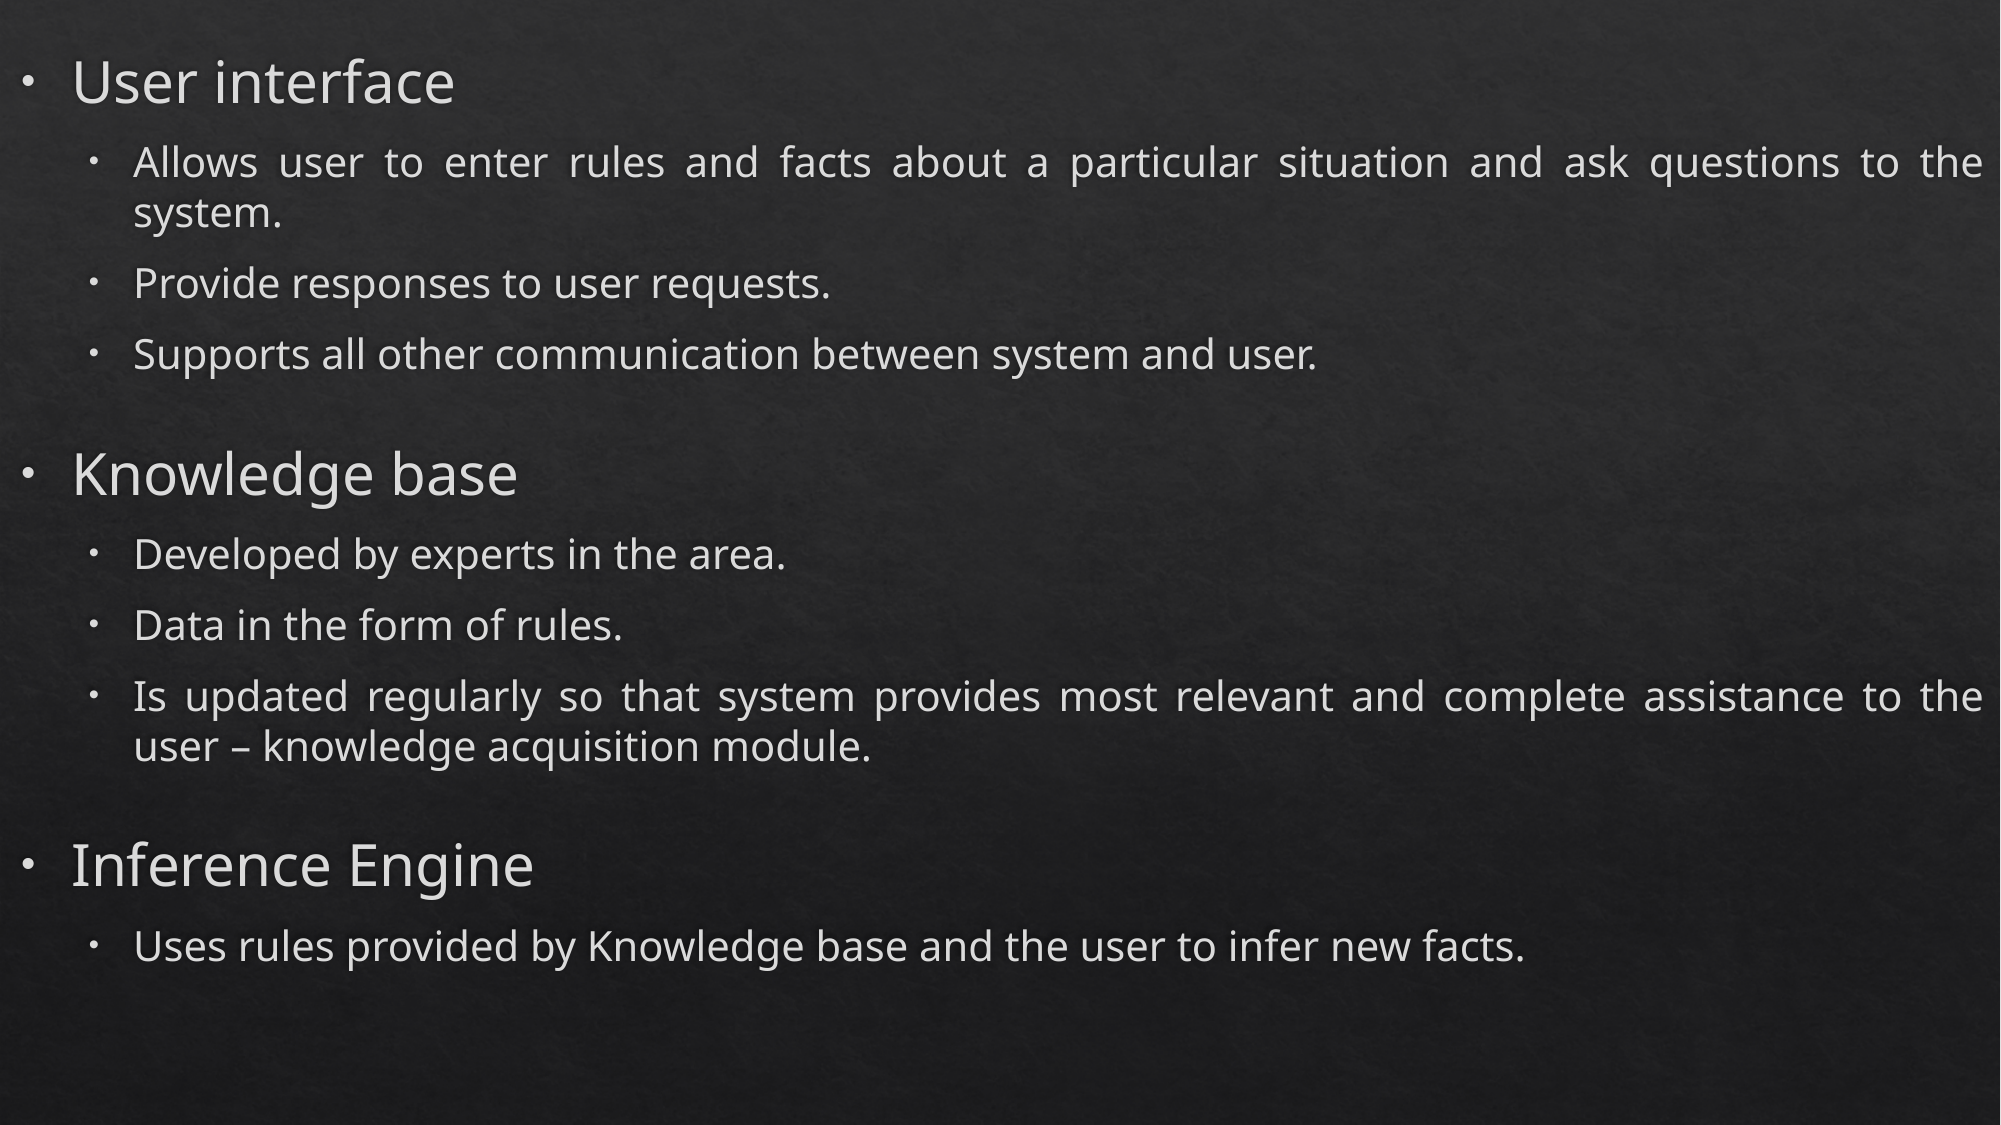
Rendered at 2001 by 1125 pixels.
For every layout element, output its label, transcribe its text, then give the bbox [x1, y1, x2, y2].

list User interface Allows user to enter rules and facts about a particular situation and ask questions to the system. Provide responses to user requests. Supports all other communication between system and user. Knowledge base Developed by experts in the area. Data in the form of rules. Is updated regularly so that system provides most relevant and complete assistance to the user – knowledge acquisition module. Inference Engine Uses rules provided by Knowledge base and the user to infer new facts. [0, 37, 2000, 1125]
